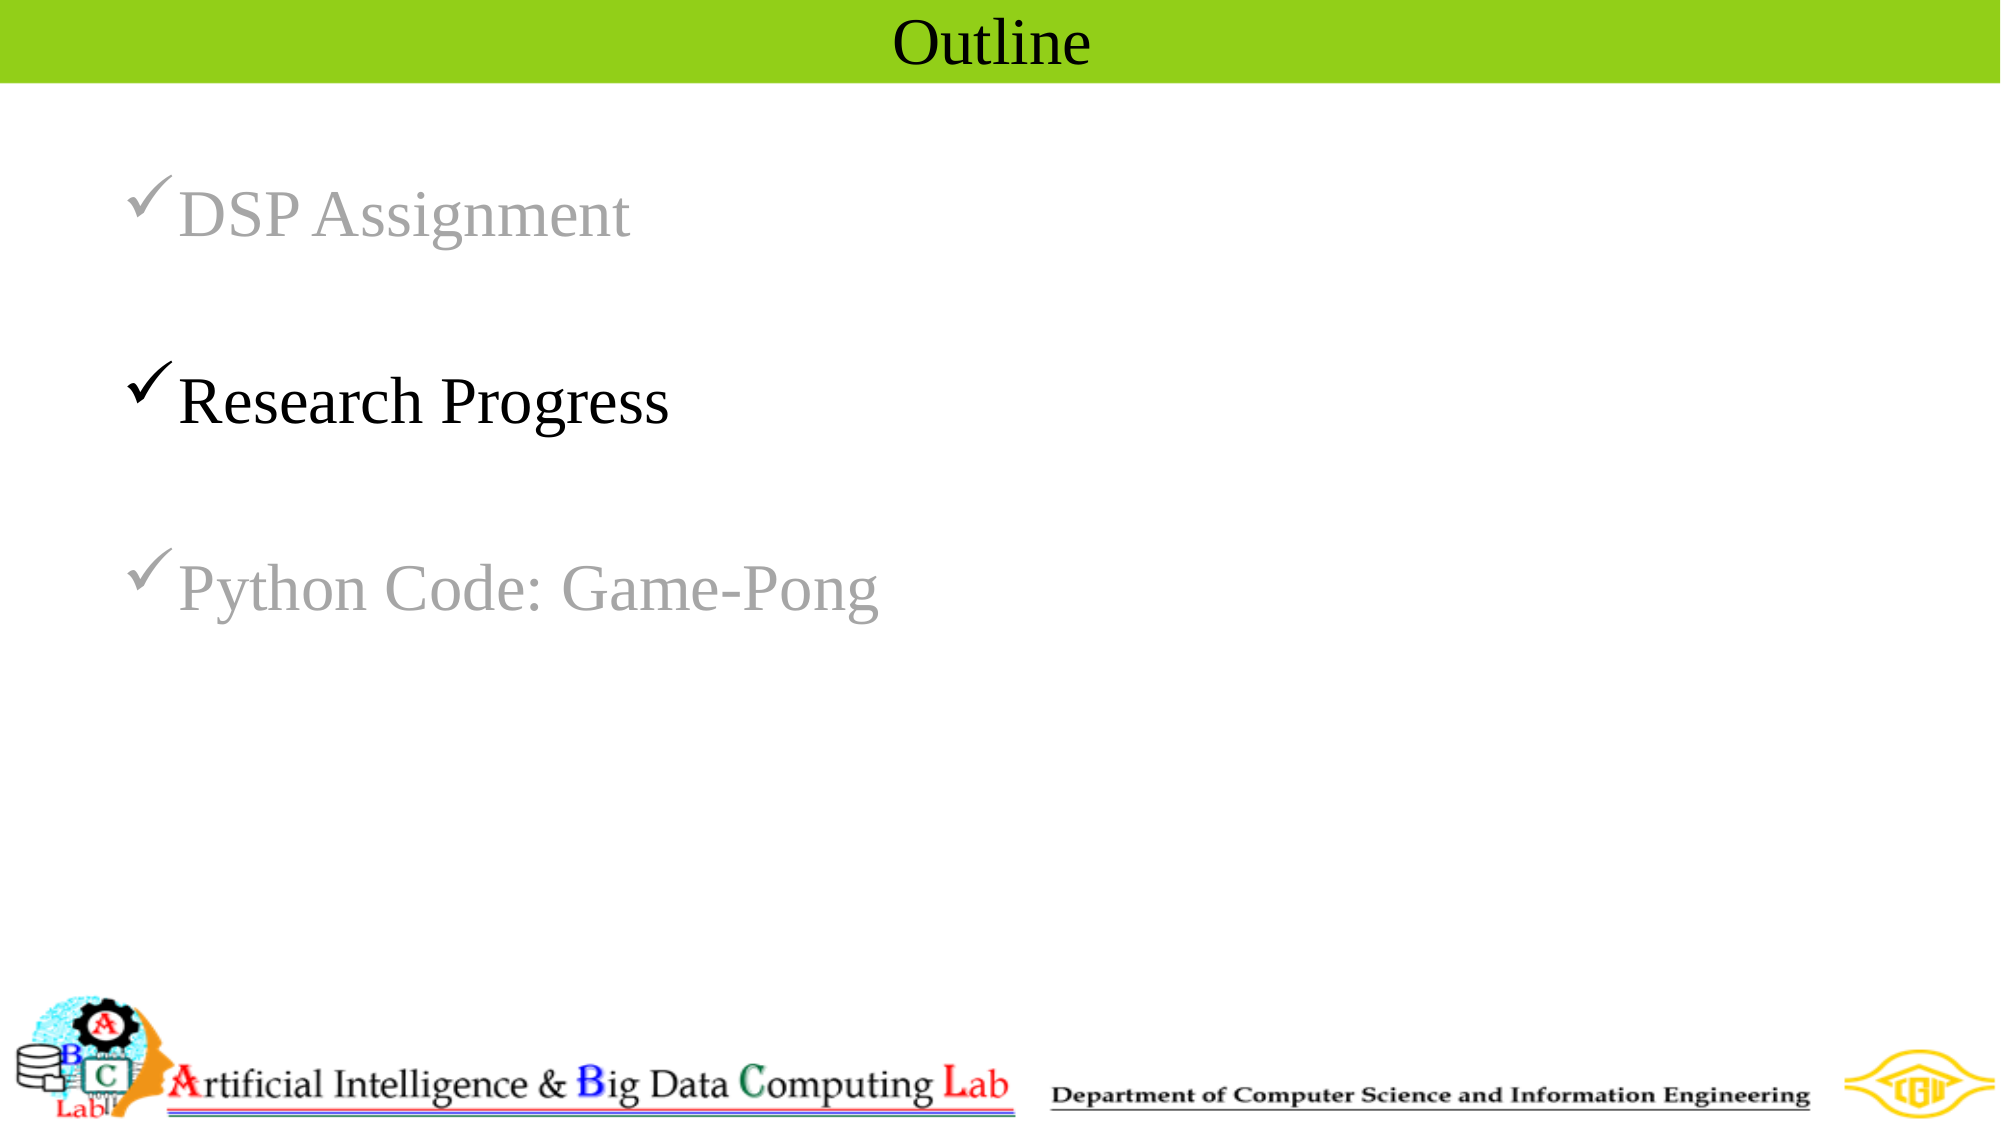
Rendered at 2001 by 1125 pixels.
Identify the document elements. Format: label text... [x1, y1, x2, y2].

title Outline [92, 0, 1893, 75]
picture [0, 0, 2001, 1125]
list DSP Assignment Research Progress Python Code: Game-Pong [107, 162, 1908, 875]
